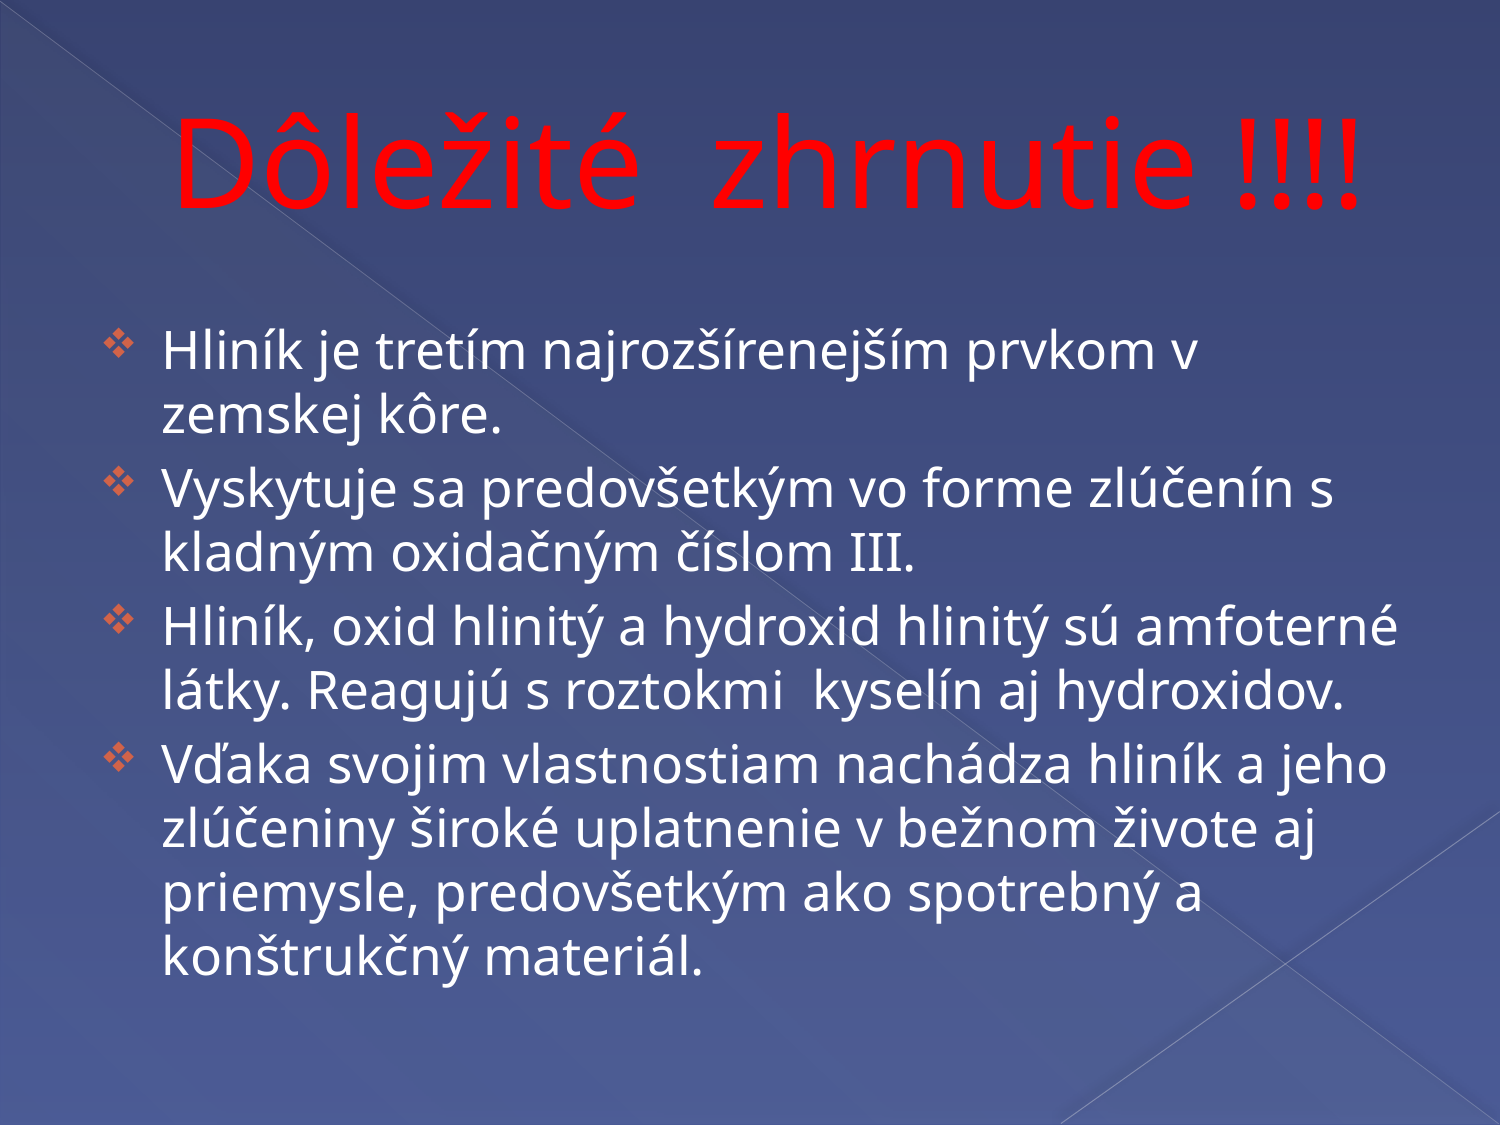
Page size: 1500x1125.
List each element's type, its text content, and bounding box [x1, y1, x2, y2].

list Hliník je tretím najrozšírenejším prvkom v zemskej kôre. Vyskytuje sa predovšetkým vo forme zlúčenín s kladným oxidačným číslom III. Hliník, oxid hlinitý a hydroxid hlinitý sú amfoterné látky. Reagujú s roztokmi kyselín aj hydroxidov. Vďaka svojim vlastnostiam nachádza hliník a jeho zlúčeniny široké uplatnenie v bežnom živote aj priemysle, predovšetkým ako spotrebný a konštrukčný materiál. [75, 308, 1425, 1059]
title Dôležité zhrnutie !!!! [75, 43, 1425, 274]
